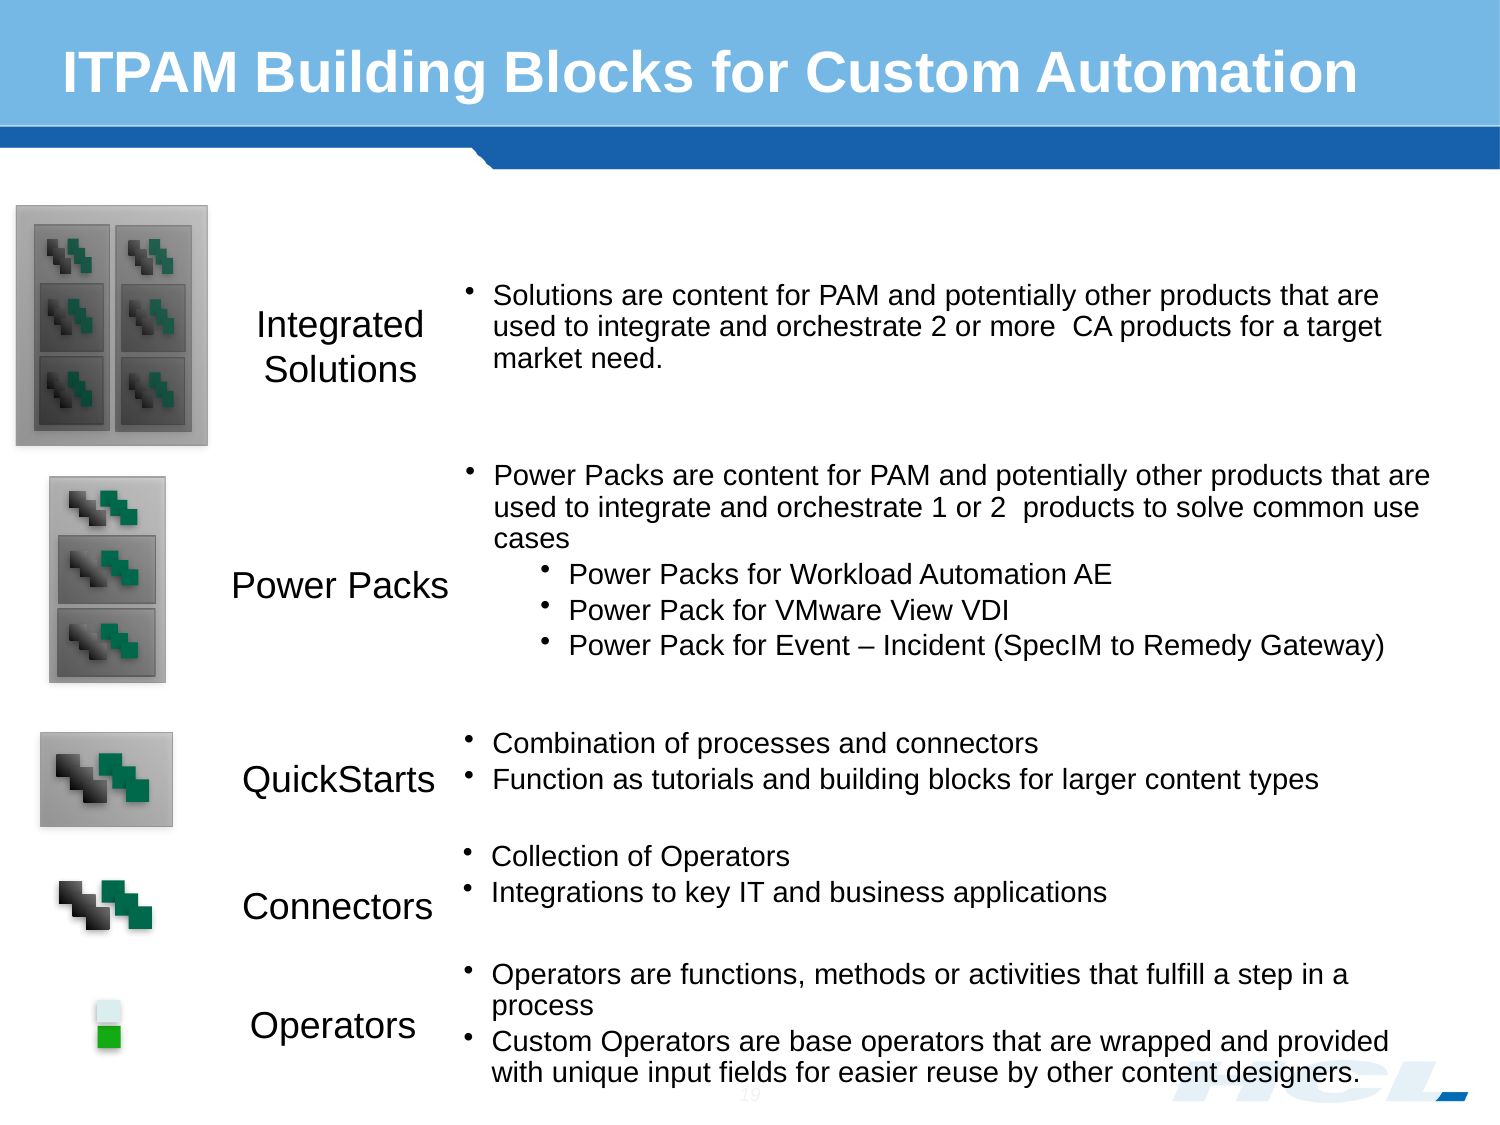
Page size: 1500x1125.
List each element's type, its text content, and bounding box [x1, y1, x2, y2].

text_box Solutions are content for PAM and potentially other products that are used to integrate and orchestrate 2 or more CA products for a target market need. [443, 244, 1436, 411]
picture [0, 0, 1500, 188]
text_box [49, 476, 166, 684]
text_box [58, 880, 153, 931]
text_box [442, 940, 1446, 1108]
picture [1140, 1050, 1500, 1109]
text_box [121, 356, 186, 426]
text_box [33, 224, 111, 432]
text_box Integrated Solutions [214, 292, 443, 398]
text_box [40, 731, 174, 828]
text_box Collection of Operators Integrations to key IT and business applications [441, 808, 1434, 939]
text_box Power Packs [214, 553, 444, 614]
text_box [96, 999, 121, 1049]
text_box Combination of processes and connectors Function as tutorials and building blocks for larger content types [443, 686, 1435, 838]
text_box QuickStarts [213, 747, 443, 808]
title ITPAM Building Blocks for Custom Automation [46, 0, 1426, 138]
text_box [15, 205, 208, 446]
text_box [121, 284, 186, 353]
text_box Connectors [212, 874, 441, 935]
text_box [128, 238, 174, 275]
text_box Power Packs are content for PAM and potentially other products that are used to integrate and orchestrate 1 or 2 products to solve common use cases Power Packs for Workload Automation AE Power Pack for VMware View VDI Power Pack for Event – Incident (SpecIM to Remedy Gateway) [444, 460, 1436, 663]
text_box Operators [207, 993, 437, 1054]
